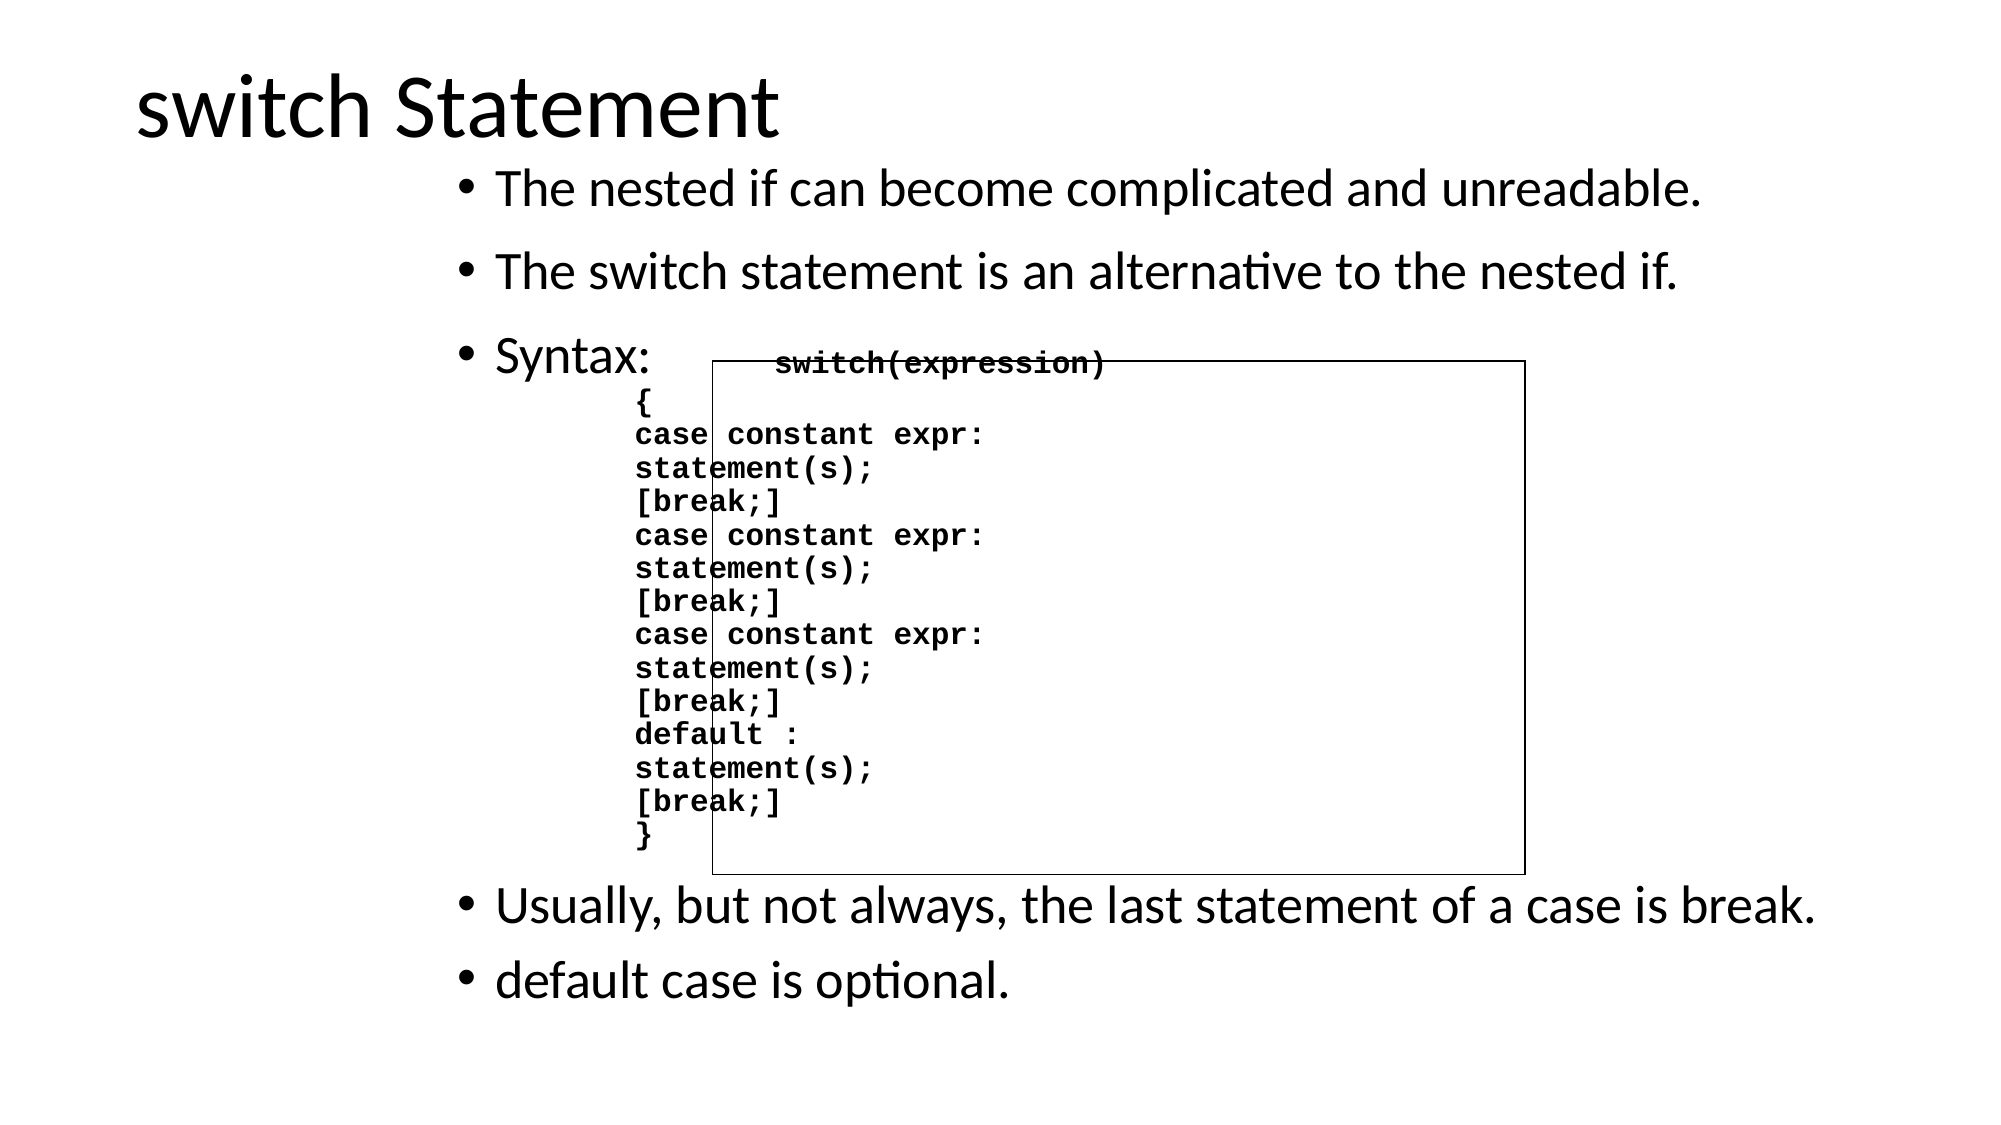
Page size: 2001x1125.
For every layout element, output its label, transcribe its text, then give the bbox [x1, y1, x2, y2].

title switch Statement [120, 0, 1846, 217]
list The nested if can become complicated and unreadable. The switch statement is an alternative to the nested if. Syntax: switch(expression) { case constant expr: statement(s); [break;] case constant expr: statement(s); [break;] case constant expr: statement(s); [break;] default : statement(s); [break;] } Usually, but not always, the last statement of a case is break. default case is optional. [442, 152, 1846, 1063]
text_box [712, 360, 1525, 875]
